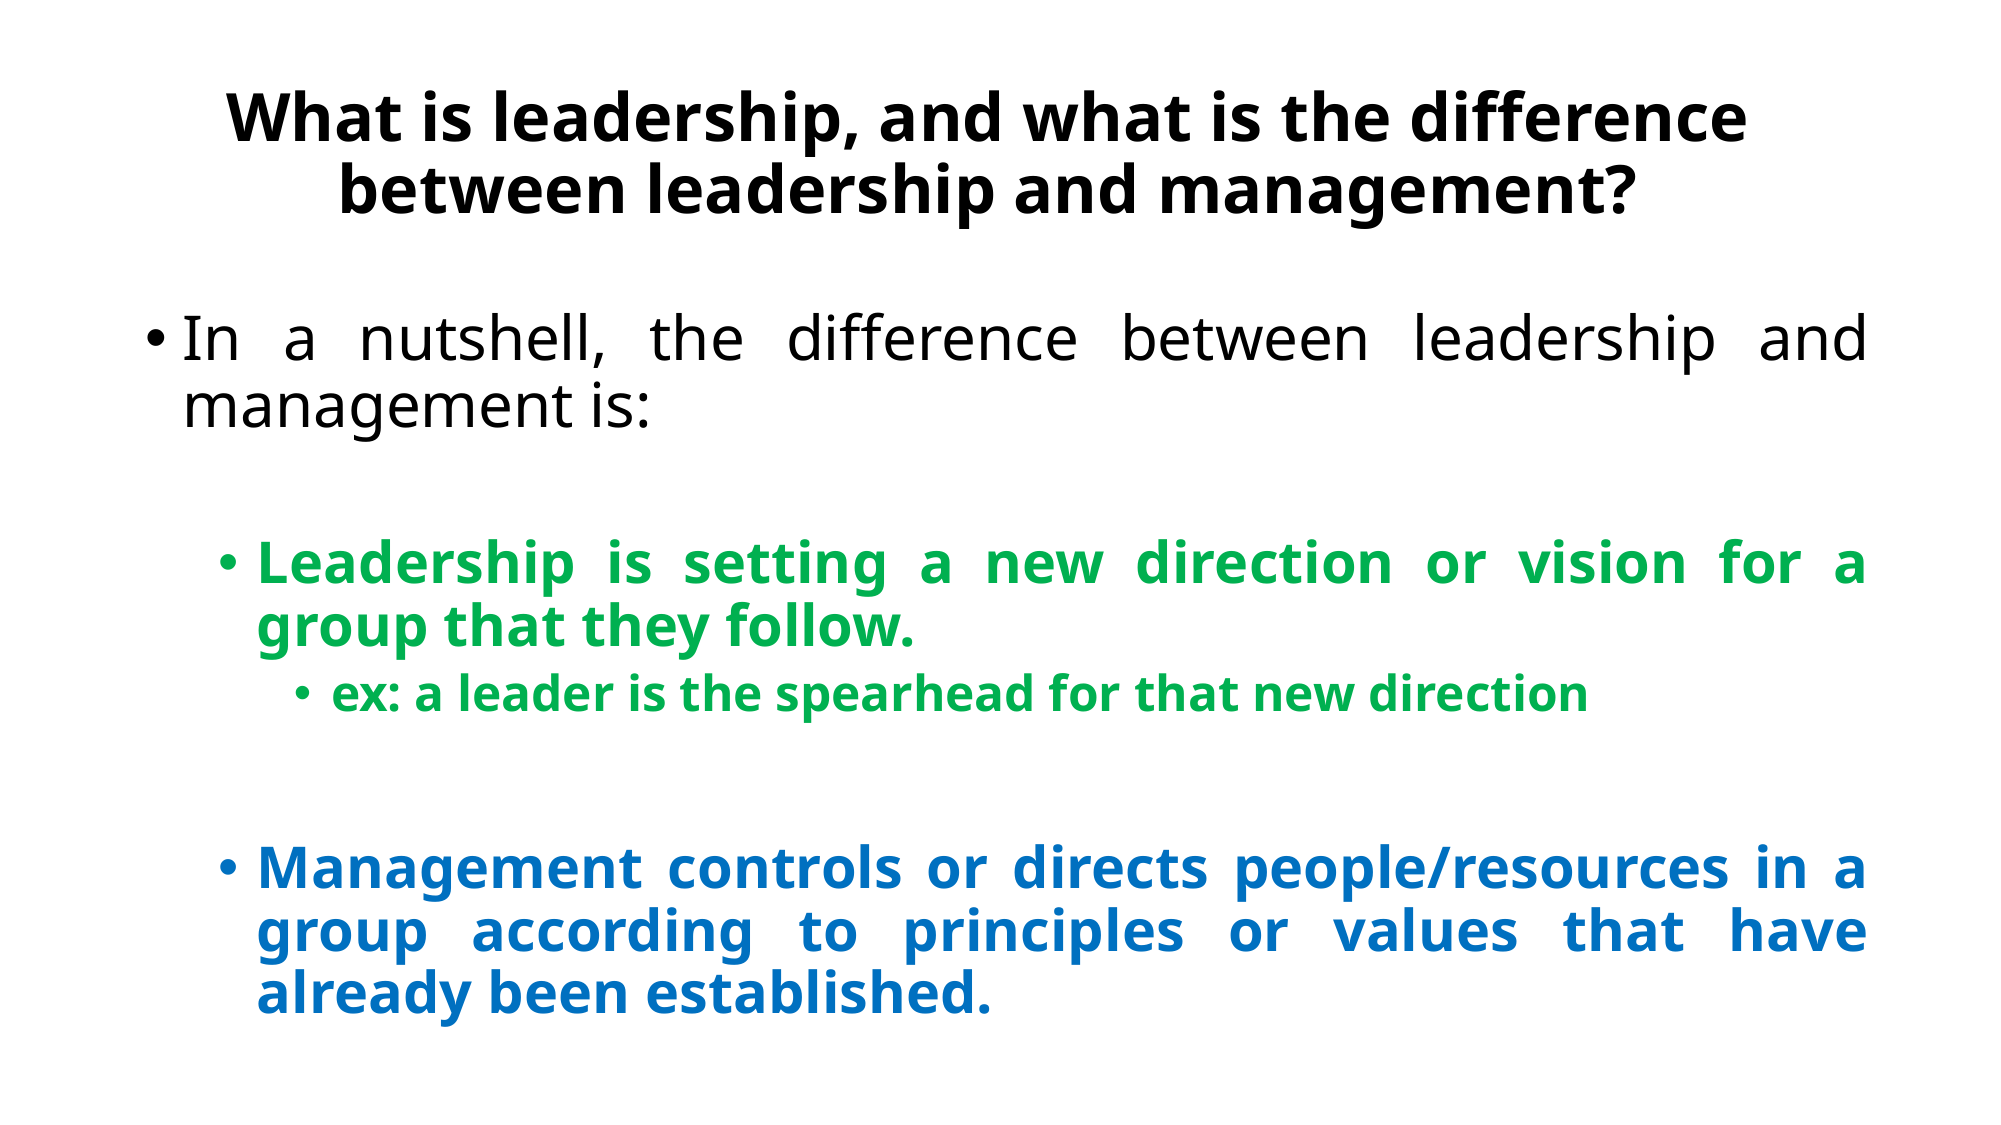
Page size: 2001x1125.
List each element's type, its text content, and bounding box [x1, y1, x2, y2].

list In a nutshell, the difference between leadership and management is: Leadership is setting a new direction or vision for a group that they follow. ex: a leader is the spearhead for that new direction Management controls or directs people/resources in a group according to principles or values that have already been established. [130, 299, 1886, 1038]
title What is leadership, and what is the difference between leadership and management? [72, 62, 1905, 250]
